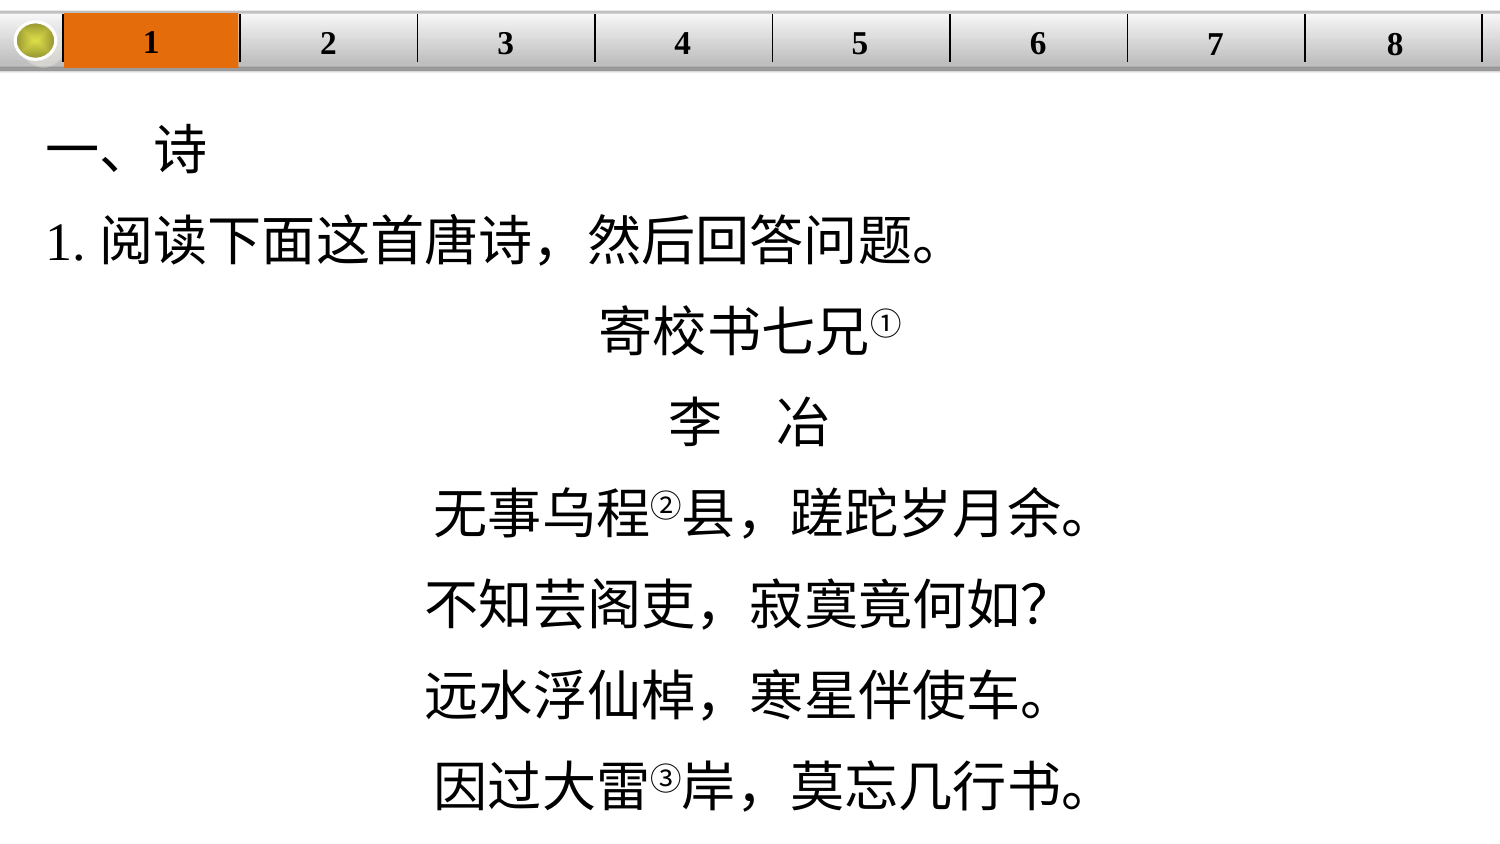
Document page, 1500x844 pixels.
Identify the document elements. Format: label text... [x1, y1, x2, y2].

text_box 4 [595, 13, 770, 69]
text_box 7 [1128, 14, 1303, 70]
text_box 5 [772, 14, 947, 69]
text_box 1 [64, 13, 239, 68]
text_box 2 [241, 13, 416, 69]
text_box 8 [1308, 14, 1483, 70]
text_box 一、诗 1.阅读下面这首唐诗，然后回答问题。 寄校书七兄① 李 冶 无事乌程②县，蹉跎岁月余。 不知芸阁吏，寂寞竟何如？ 远水浮仙棹，寒星伴使车。 因过大雷③岸，莫忘几行书。 [30, 82, 1470, 825]
text_box 3 [418, 13, 593, 69]
text_box [0, 12, 1500, 66]
text_box [15, 21, 56, 60]
text_box 6 [951, 14, 1126, 69]
